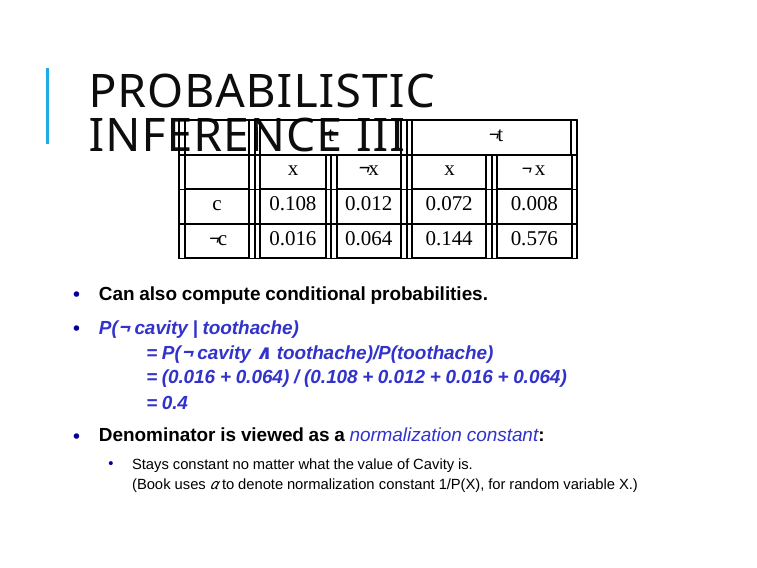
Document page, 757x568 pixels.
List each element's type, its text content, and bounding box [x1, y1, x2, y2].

text_box Can also compute conditional probabilities. P(¬ cavity | toothache) = P(¬ cavity ∧ toothache)/P(toothache) = (0.016 + 0.064) / (0.108 + 0.012 + 0.016 + 0.064) = 0.4 Denominator is viewed as a normalization constant: Stays constant no matter what the value of Cavity is. (Book uses α to denote normalization constant 1/P(X), for random variable X.) [69, 280, 639, 493]
title Probabilistic Inference III [61, 72, 612, 167]
text_box [178, 119, 578, 259]
